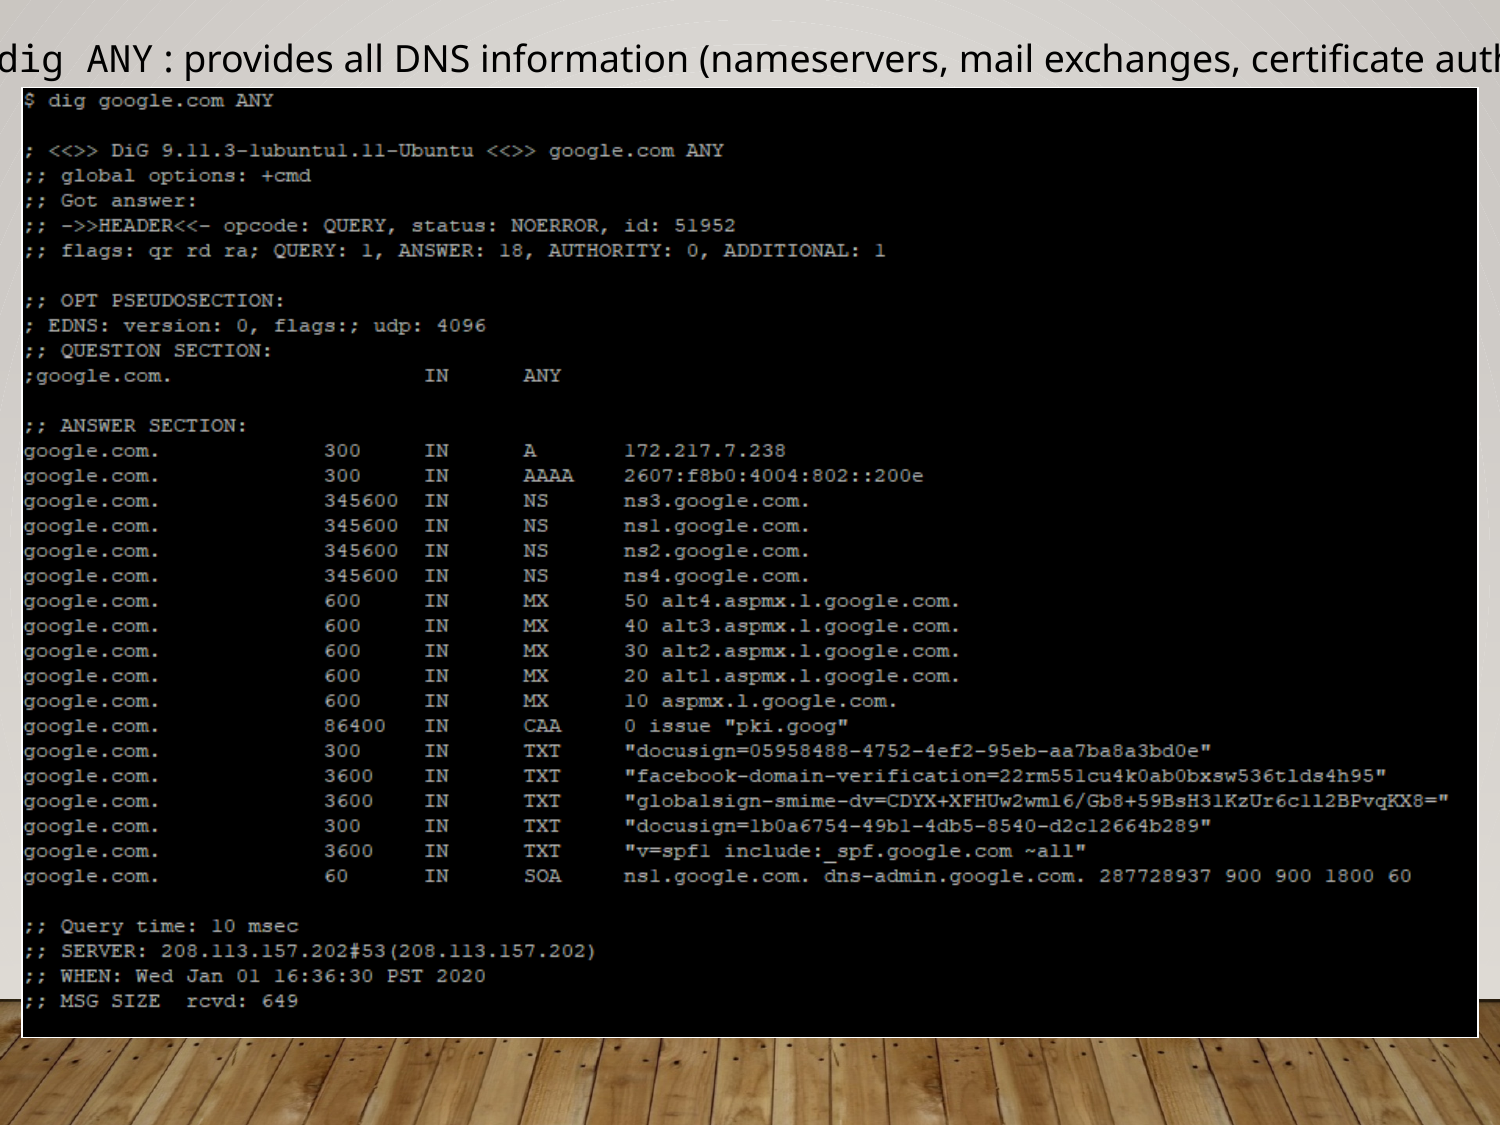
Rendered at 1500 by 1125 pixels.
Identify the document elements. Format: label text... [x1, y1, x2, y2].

picture [0, 999, 1500, 1125]
text_box dig ANY : provides all DNS information (nameservers, mail exchanges, certificate auth, IPs) [0, 27, 1500, 88]
picture [22, 87, 1478, 1037]
